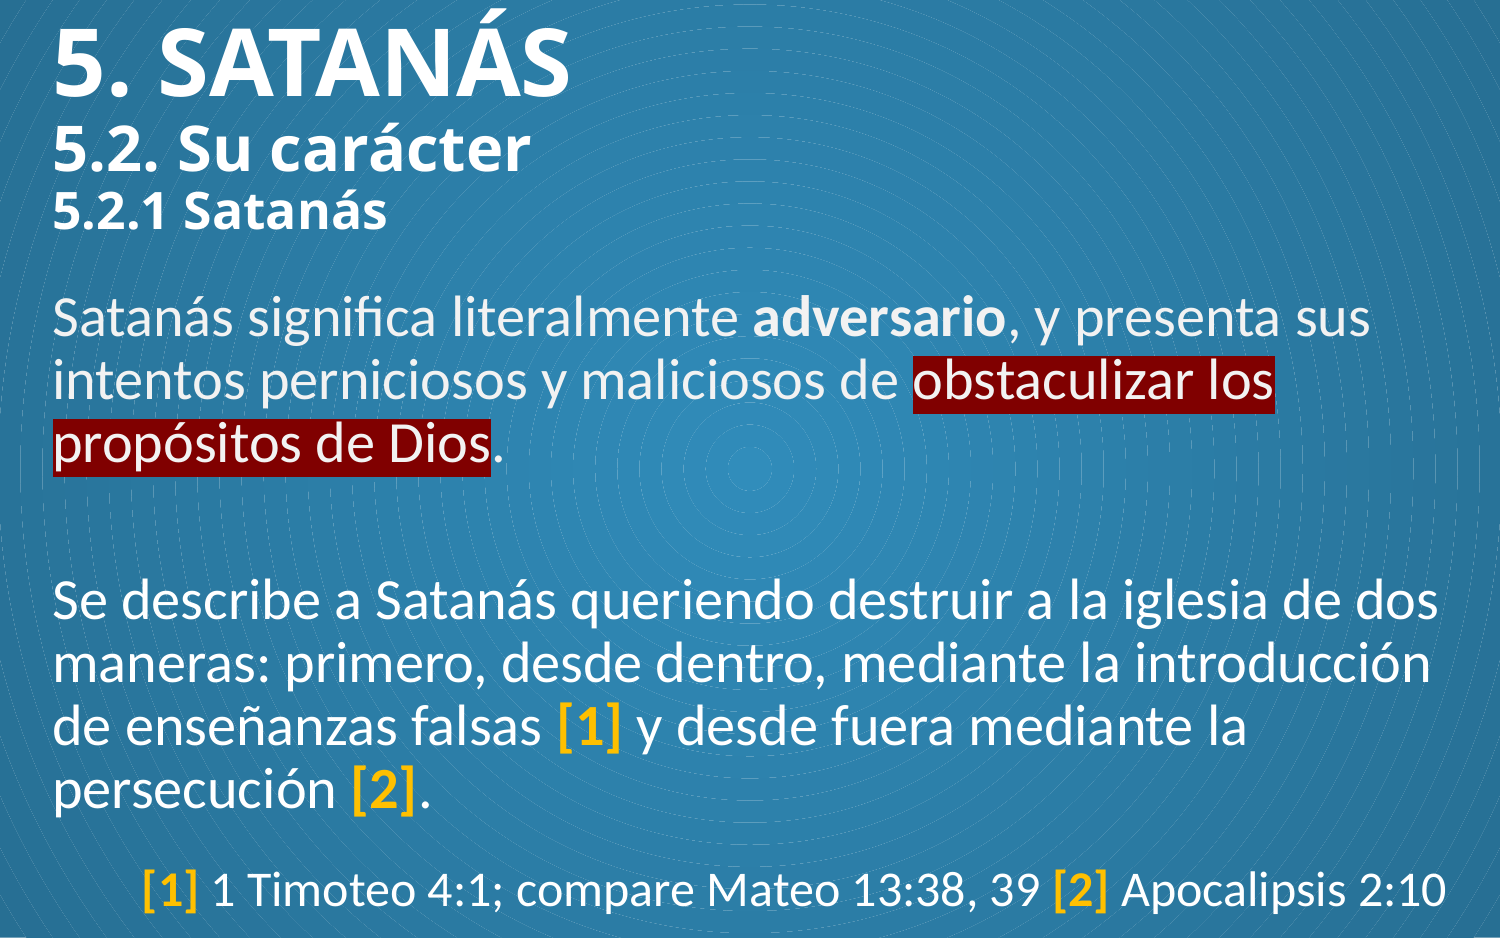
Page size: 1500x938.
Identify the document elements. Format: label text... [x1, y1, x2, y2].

text_box [1] 1 Timoteo 4:1; compare Mateo 13:38, 39 [2] Apocalipsis 2:10 [37, 849, 1463, 930]
list Satanás significa literalmente adversario, y presenta sus intentos perniciosos y maliciosos de obstaculizar los propósitos de Dios. Se describe a Satanás queriendo destruir a la iglesia de dos maneras: primero, desde dentro, mediante la introducción de enseñanzas falsas [1] y desde fuera mediante la persecución [2]. [37, 278, 1463, 830]
title 5. SATANÁS 5.2. Su carácter 5.2.1 Satanás [37, 7, 1463, 249]
